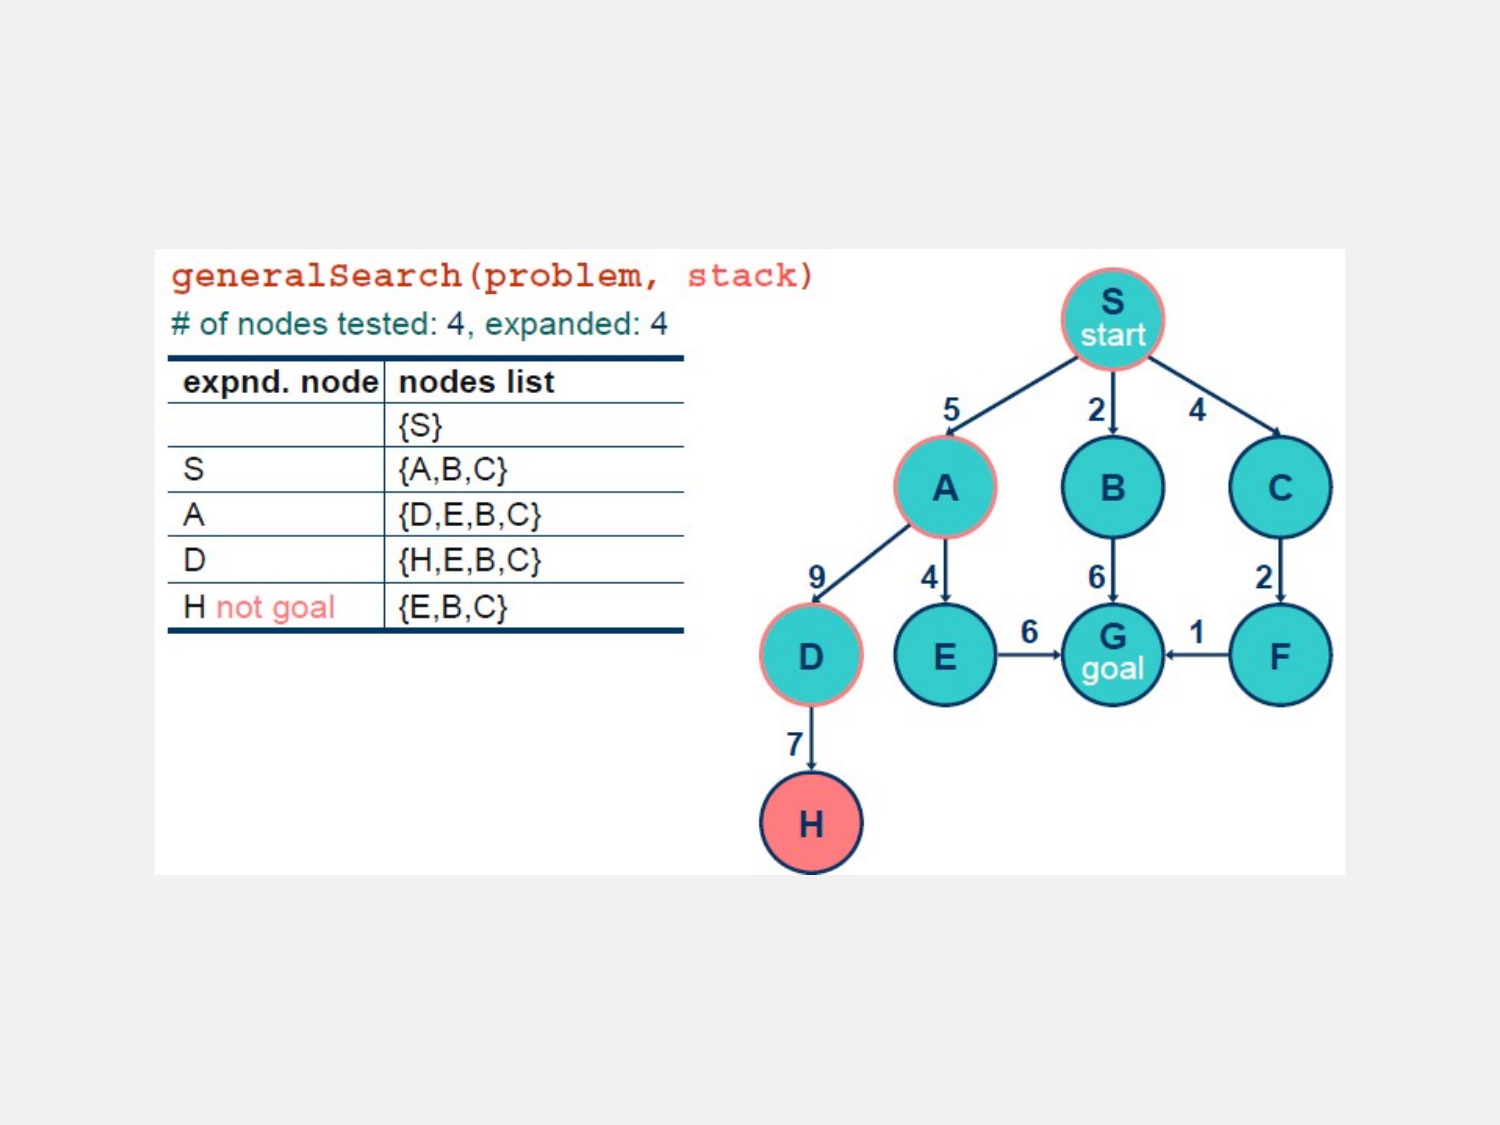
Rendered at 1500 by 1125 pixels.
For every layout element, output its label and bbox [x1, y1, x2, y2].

text_box [154, 249, 1346, 875]
